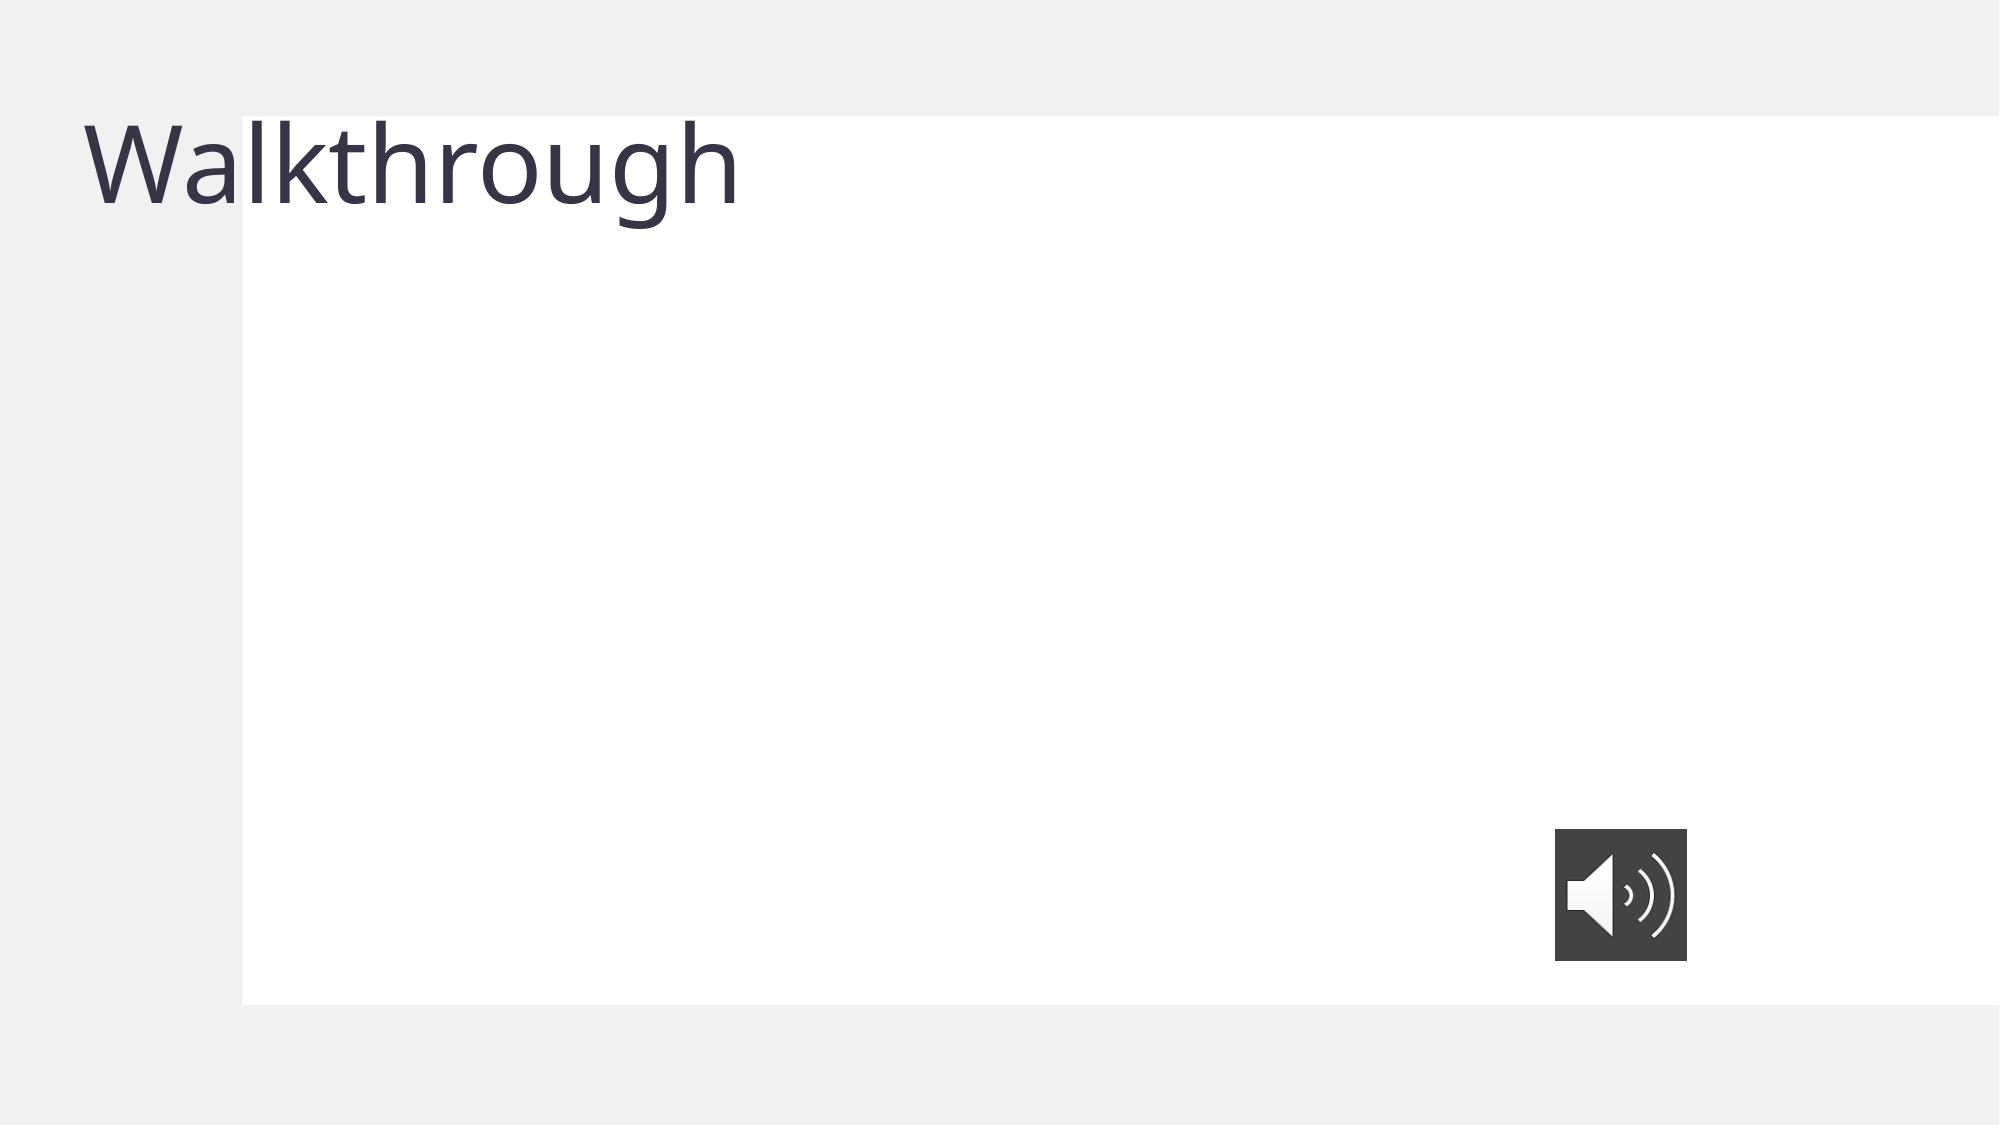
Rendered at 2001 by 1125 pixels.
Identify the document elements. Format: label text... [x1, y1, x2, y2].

title Walkthrough [68, 59, 1799, 278]
picture [1554, 828, 1688, 962]
